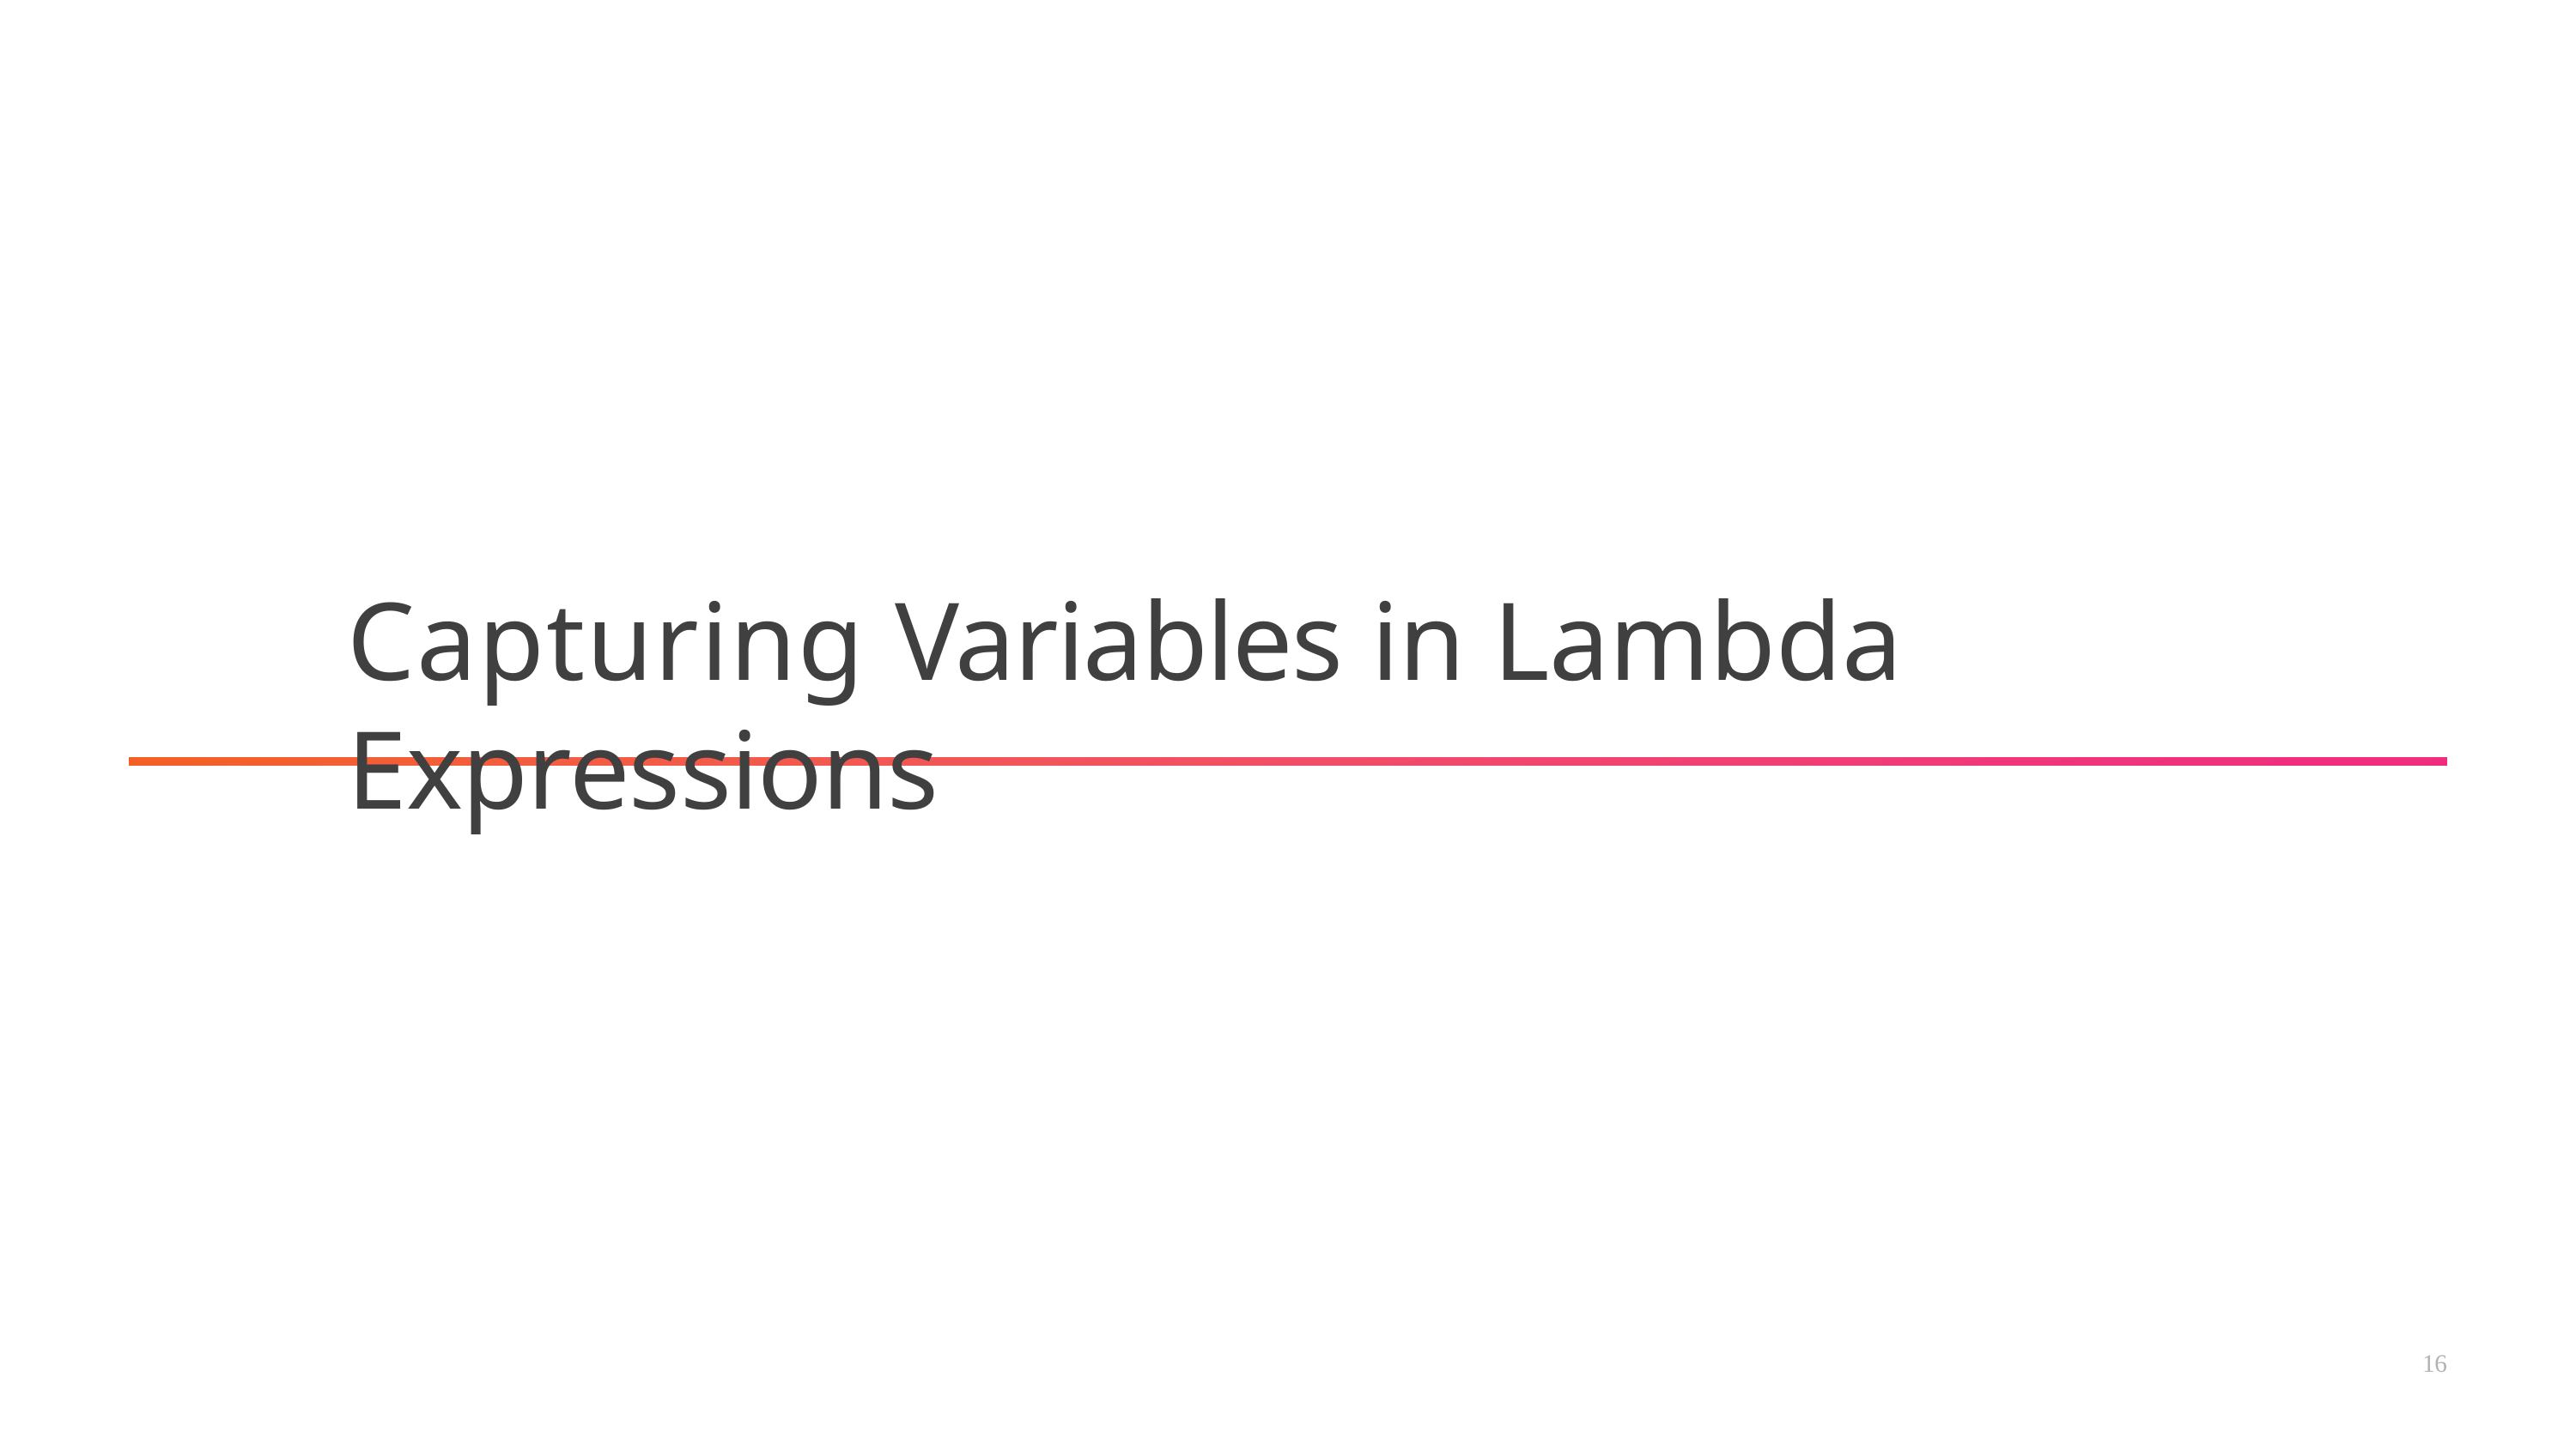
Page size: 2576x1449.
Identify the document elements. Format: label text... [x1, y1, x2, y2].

title Capturing Variables in Lambda Expressions [345, 571, 2415, 832]
picture [129, 757, 345, 766]
picture [2415, 757, 2447, 766]
slide_number 16 [1855, 1347, 2447, 1420]
